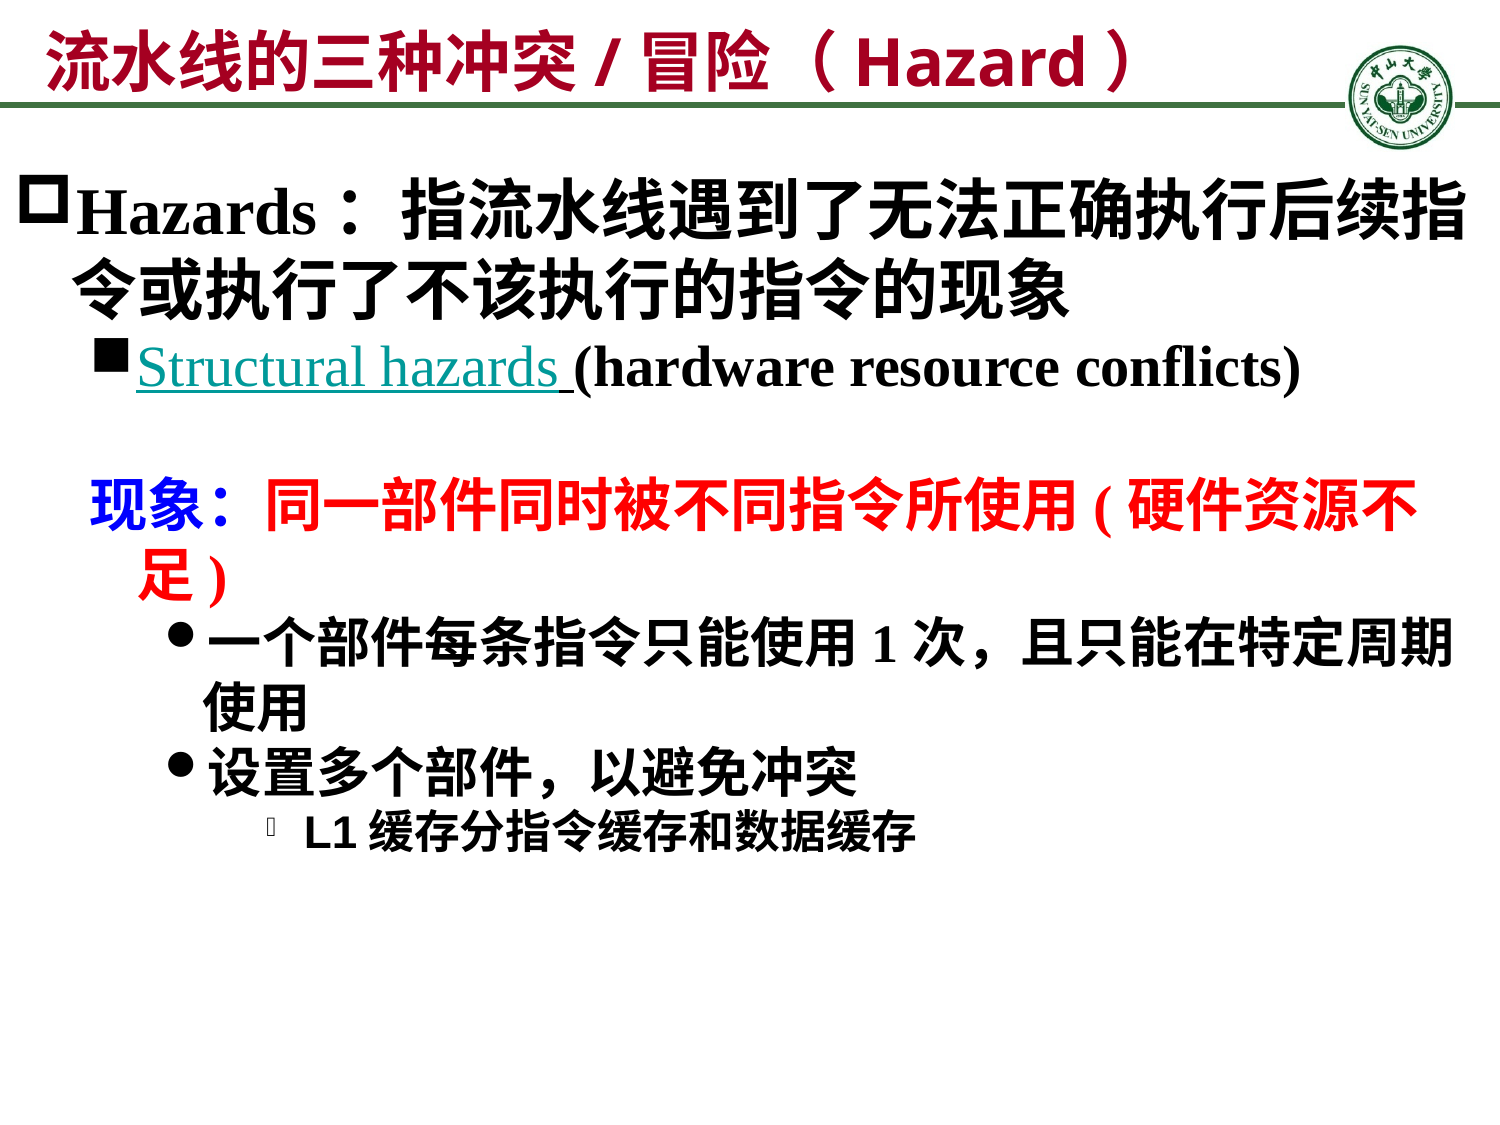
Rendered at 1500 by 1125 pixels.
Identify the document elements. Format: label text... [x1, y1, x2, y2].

text_box 流水线的三种冲突/冒险（Hazard） [29, 7, 1371, 107]
list Hazards：指流水线遇到了无法正确执行后续指令或执行了不该执行的指令的现象 Structural hazards (hardware resource conflicts) 现象：同一部件同时被不同指令所使用(硬件资源不足) 一个部件每条指令只能使用1次，且只能在特定周期使用 设置多个部件，以避免冲突 L1缓存分指令缓存和数据缓存 [0, 160, 1500, 1090]
picture [1345, 42, 1455, 152]
